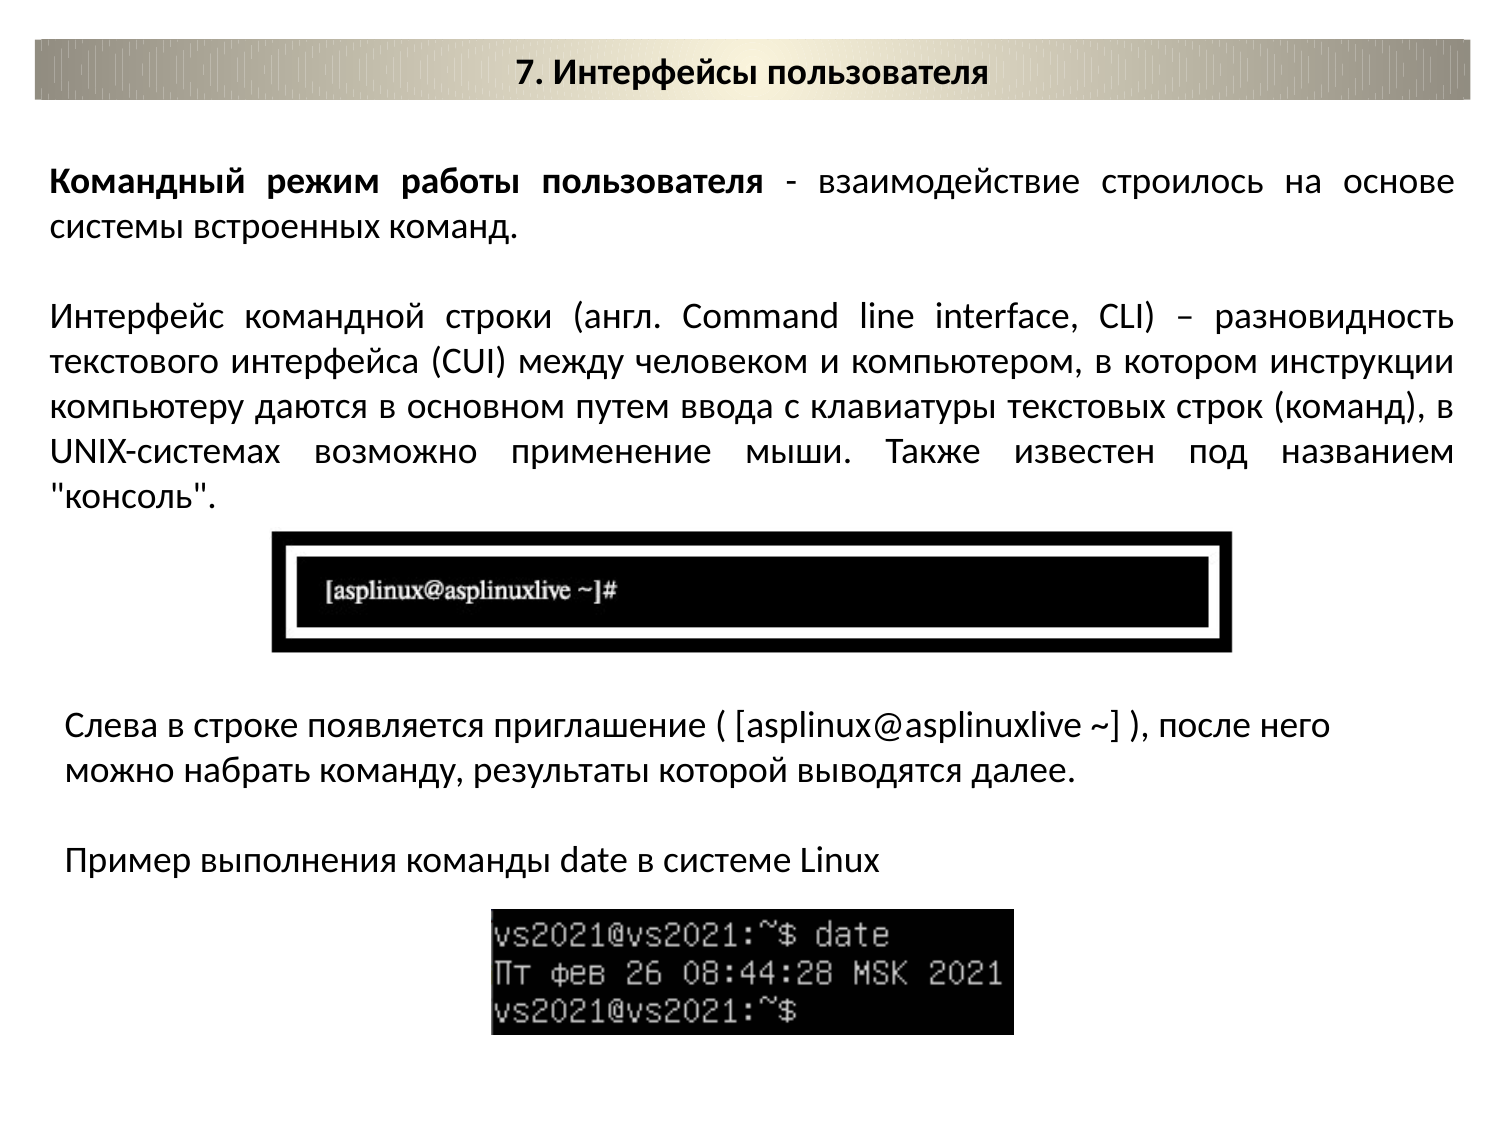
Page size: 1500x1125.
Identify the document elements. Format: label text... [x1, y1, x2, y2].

text_box Слева в строке появляется приглашение ( [asplinux@asplinuxlive ~] ), после него можно набрать команду, результаты которой выводятся далее. Пример выполнения команды date в системе Linux [49, 692, 1456, 888]
picture [268, 527, 1237, 660]
text_box Командный режим работы пользователя - взаимодействие строилось на основе системы встроенных команд. Интерфейс командной строки (англ. Command line interface, CLI) – разновидность текстового интерфейса (CUI) между человеком и компьютером, в котором инструкции компьютеру даются в основном путем ввода с клавиатуры текстовых строк (команд), в UNIX-системах возможно применение мыши. Также известен под названием "консоль". [34, 148, 1471, 524]
text_box 7. Интерфейсы пользователя [34, 39, 1471, 100]
picture [491, 909, 1015, 1036]
